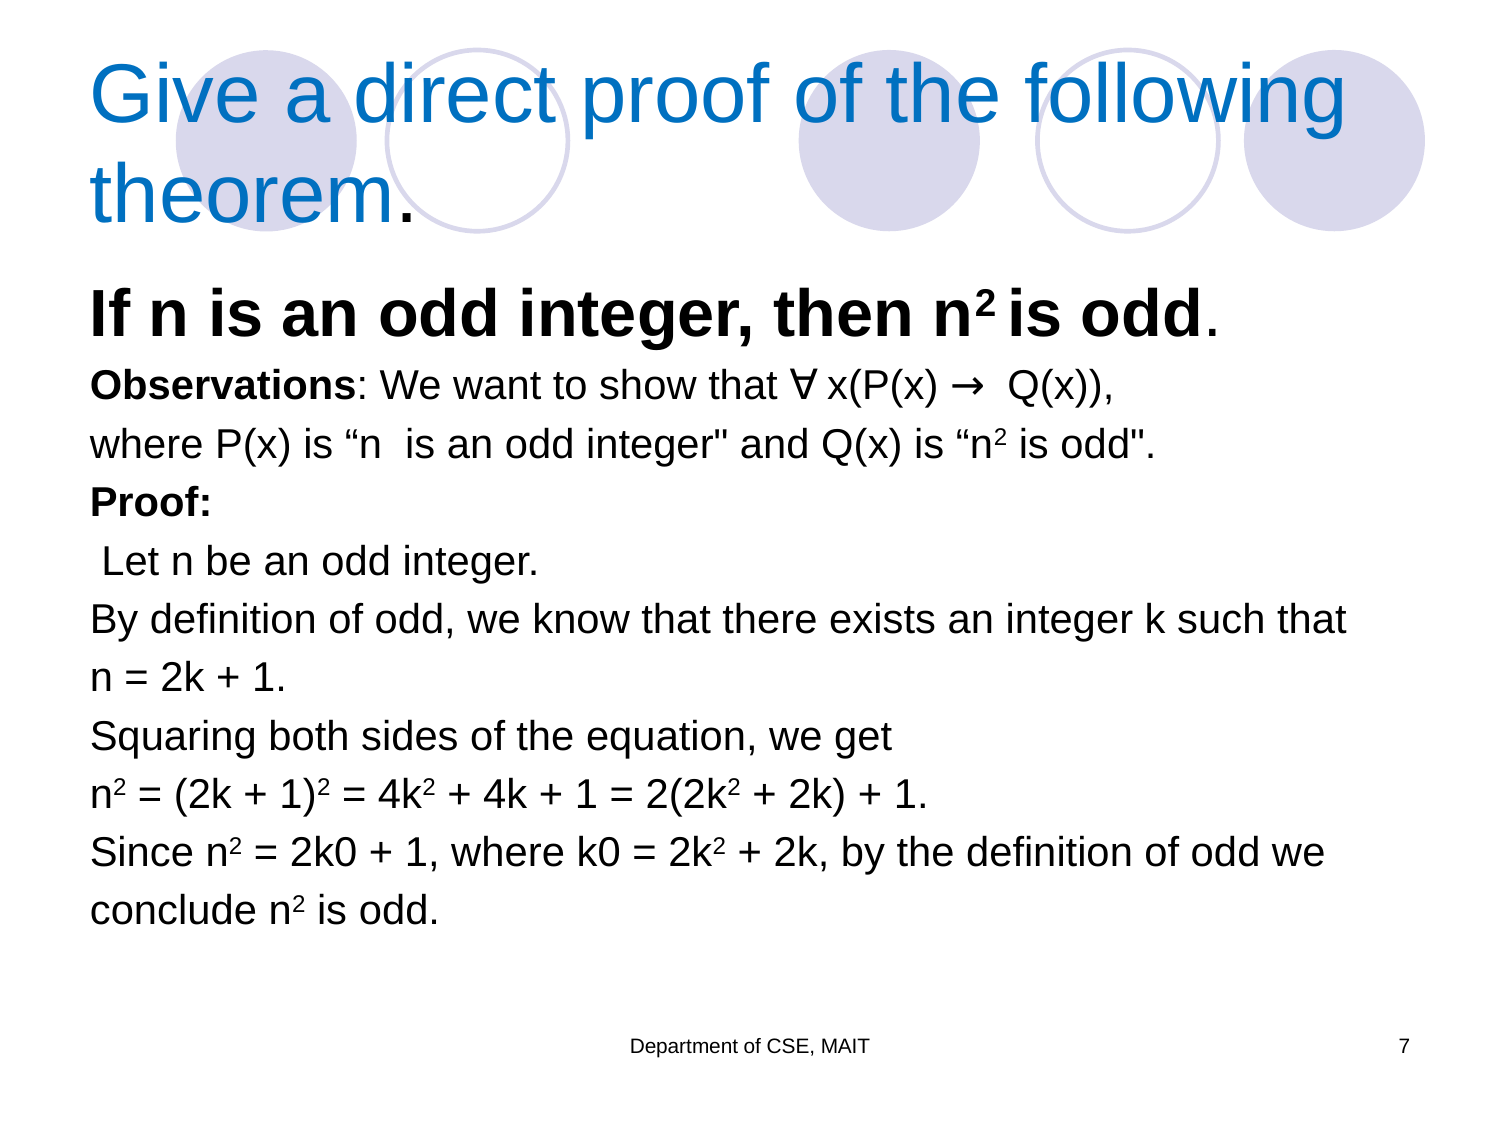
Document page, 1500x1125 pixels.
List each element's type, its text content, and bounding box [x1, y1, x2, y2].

footer Department of CSE, MAIT [512, 1024, 988, 1101]
title Give a direct proof of the following theorem. [74, 44, 1426, 233]
slide_number 7 [1074, 1024, 1426, 1101]
list If n is an odd integer, then n2 is odd. Observations: We want to show that ∀ x(P(x) → Q(x)), where P(x) is “n is an odd integer" and Q(x) is “n2 is odd". Proof: Let n be an odd integer. By definition of odd, we know that there exists an integer k such that n = 2k + 1. Squaring both sides of the equation, we get n2 = (2k + 1)2 = 4k2 + 4k + 1 = 2(2k2 + 2k) + 1. Since n2 = 2k0 + 1, where k0 = 2k2 + 2k, by the definition of odd we conclude n2 is odd. [74, 262, 1426, 951]
